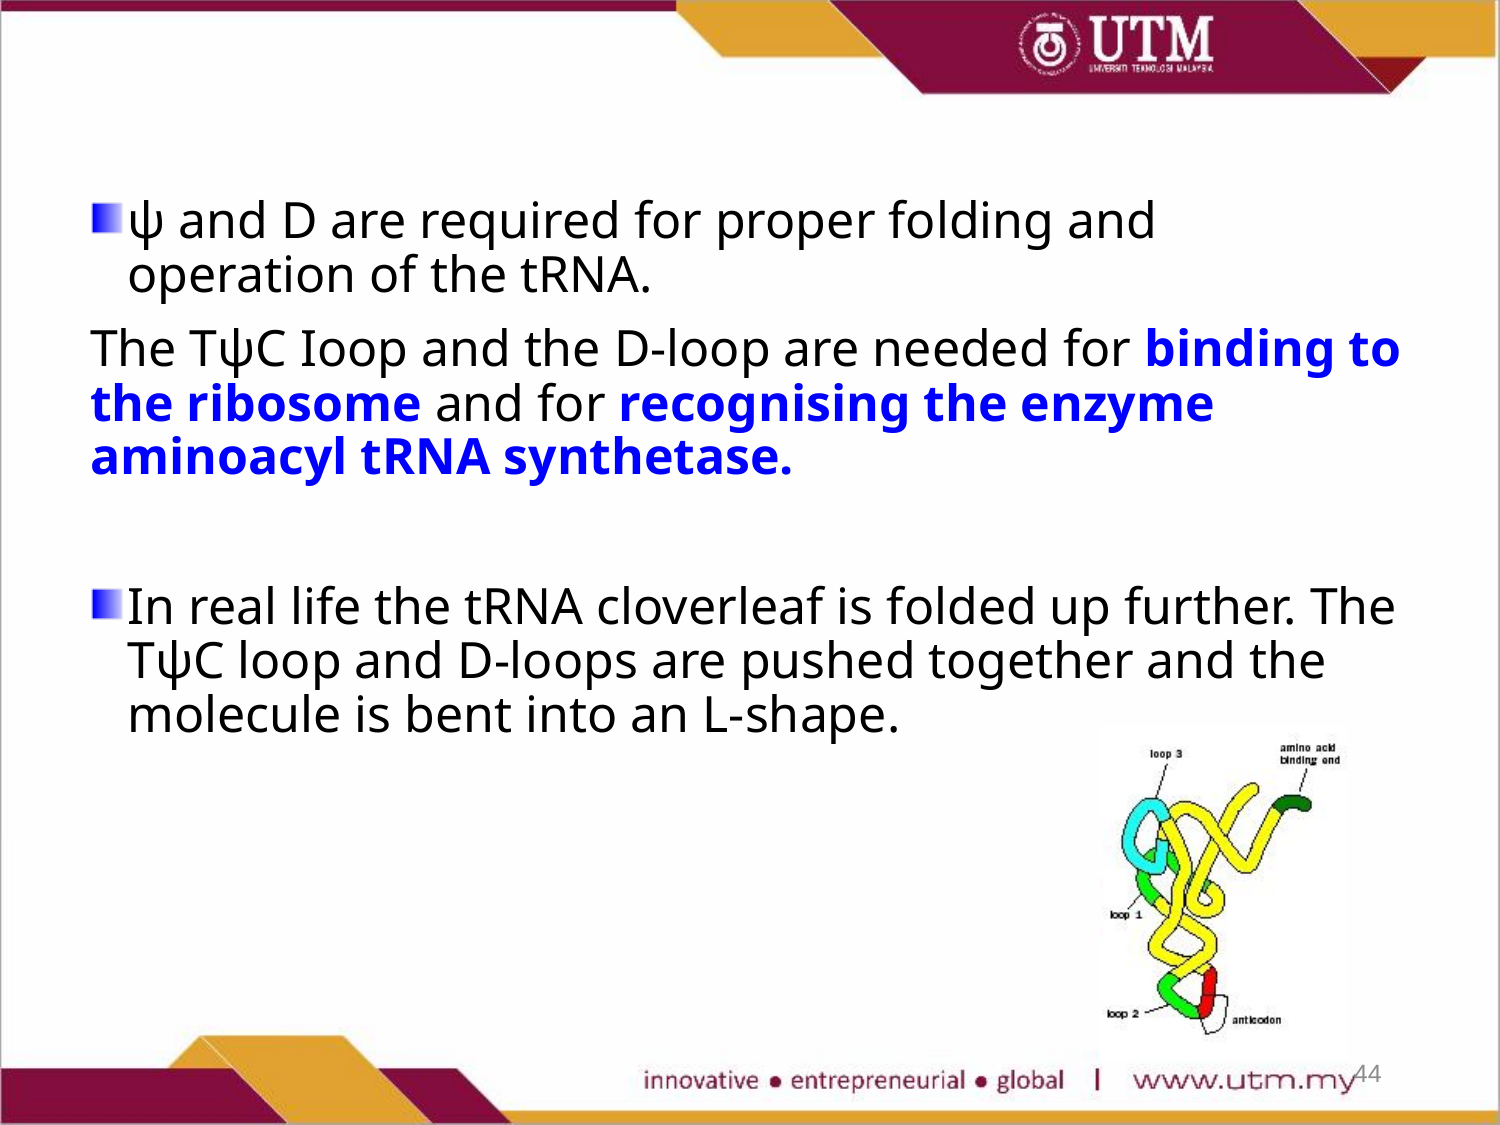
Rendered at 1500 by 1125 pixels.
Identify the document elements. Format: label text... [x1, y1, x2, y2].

list ψ and D are required for proper folding and operation of the tRNA. The TψC Ioop and the D-loop are needed for binding to the ribosome and for recognising the enzyme aminoacyl tRNA synthetase. In real life the tRNA cloverleaf is folded up further. The TψC loop and D-loops are pushed together and the molecule is bent into an L-shape. [75, 187, 1425, 930]
slide_number 44 [1059, 1042, 1397, 1103]
picture [0, 0, 1500, 1125]
